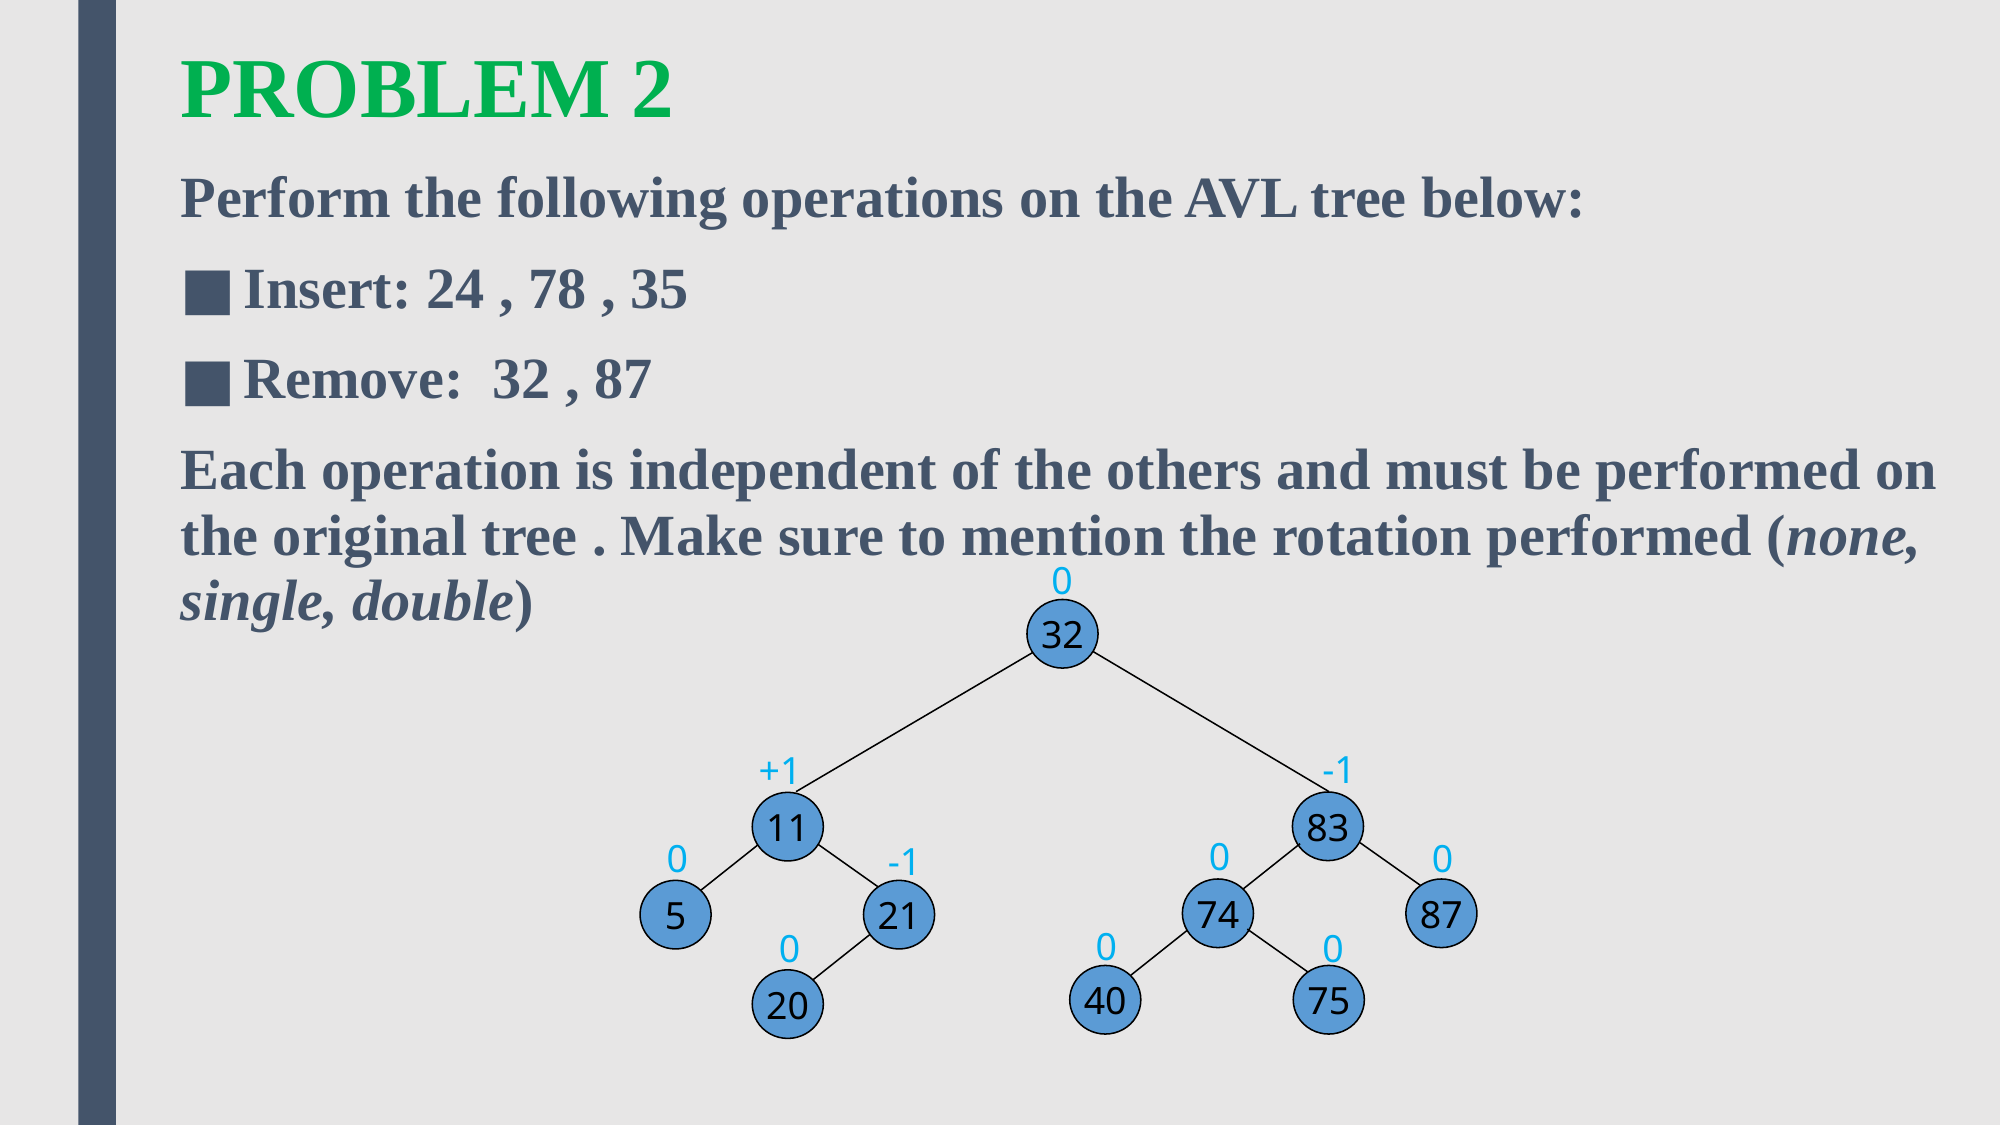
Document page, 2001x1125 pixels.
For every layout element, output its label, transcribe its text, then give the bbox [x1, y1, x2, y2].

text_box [640, 549, 1478, 1039]
list Perform the following operations on the AVL tree below: Insert: 24 , 78 , 35 Remove: 32 , 87 Each operation is independent of the others and must be performed on the original tree . Make sure to mention the rotation performed (none, single, double) [165, 157, 1970, 1025]
title PROBLEM 2 [165, 36, 1741, 144]
